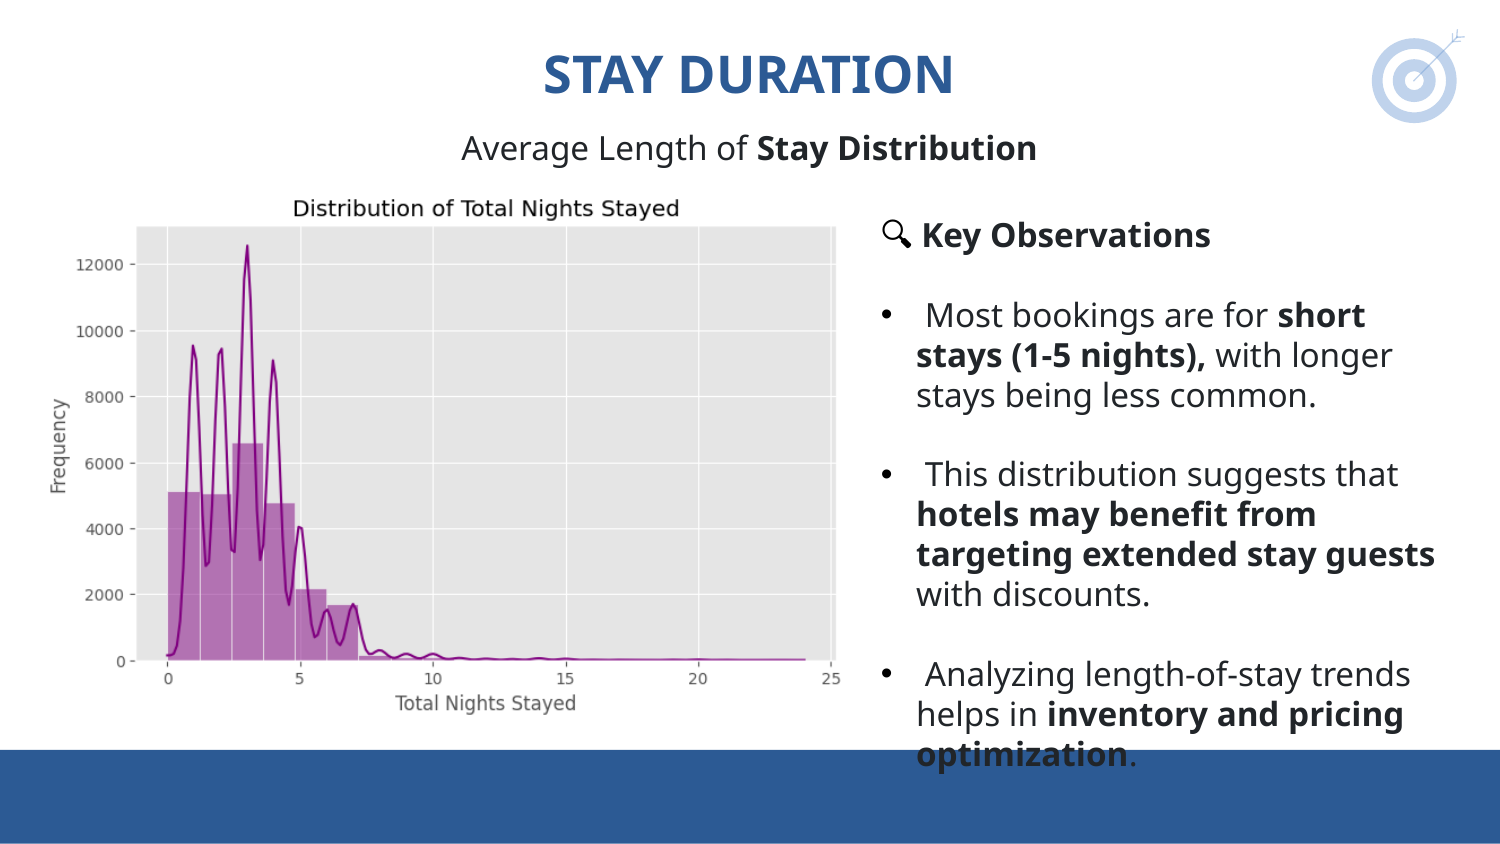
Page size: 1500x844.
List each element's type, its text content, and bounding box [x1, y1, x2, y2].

text_box 🔍 Key Observations Most bookings are for short stays (1-5 nights), with longer stays being less common. This distribution suggests that hotels may benefit from targeting extended stay guests with discounts. Analyzing length-of-stay trends helps in inventory and pricing optimization. [865, 206, 1463, 781]
text_box Average Length of Stay Distribution [225, 106, 1275, 189]
title STAY DURATION [118, 26, 1382, 121]
picture [37, 188, 852, 725]
